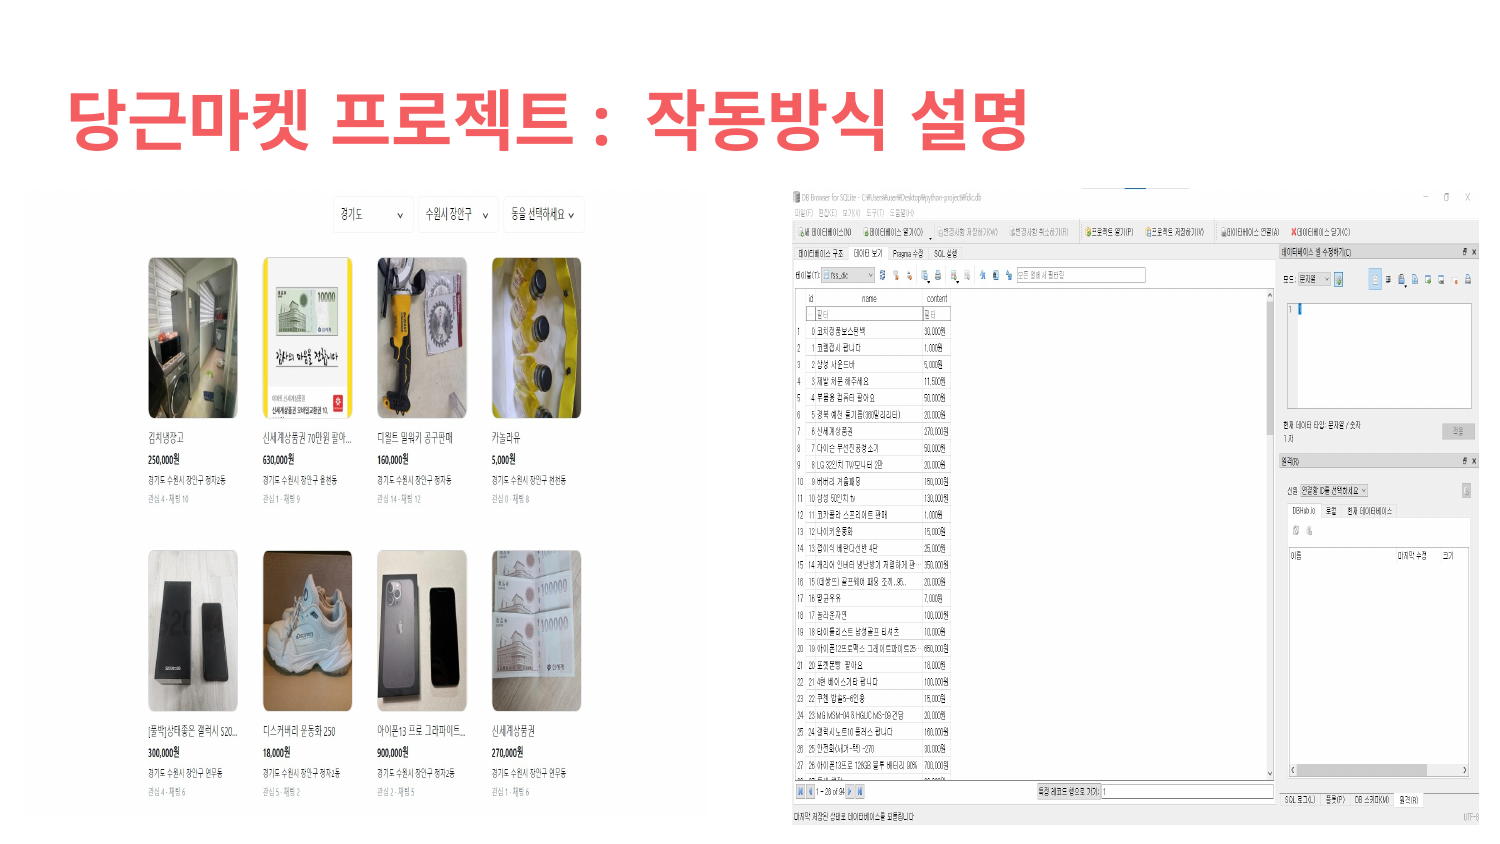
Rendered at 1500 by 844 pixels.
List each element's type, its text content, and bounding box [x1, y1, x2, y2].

title 당근마켓 프로젝트: 작동방식 설명 [51, 64, 1449, 167]
picture [21, 188, 708, 820]
picture [792, 188, 1479, 825]
